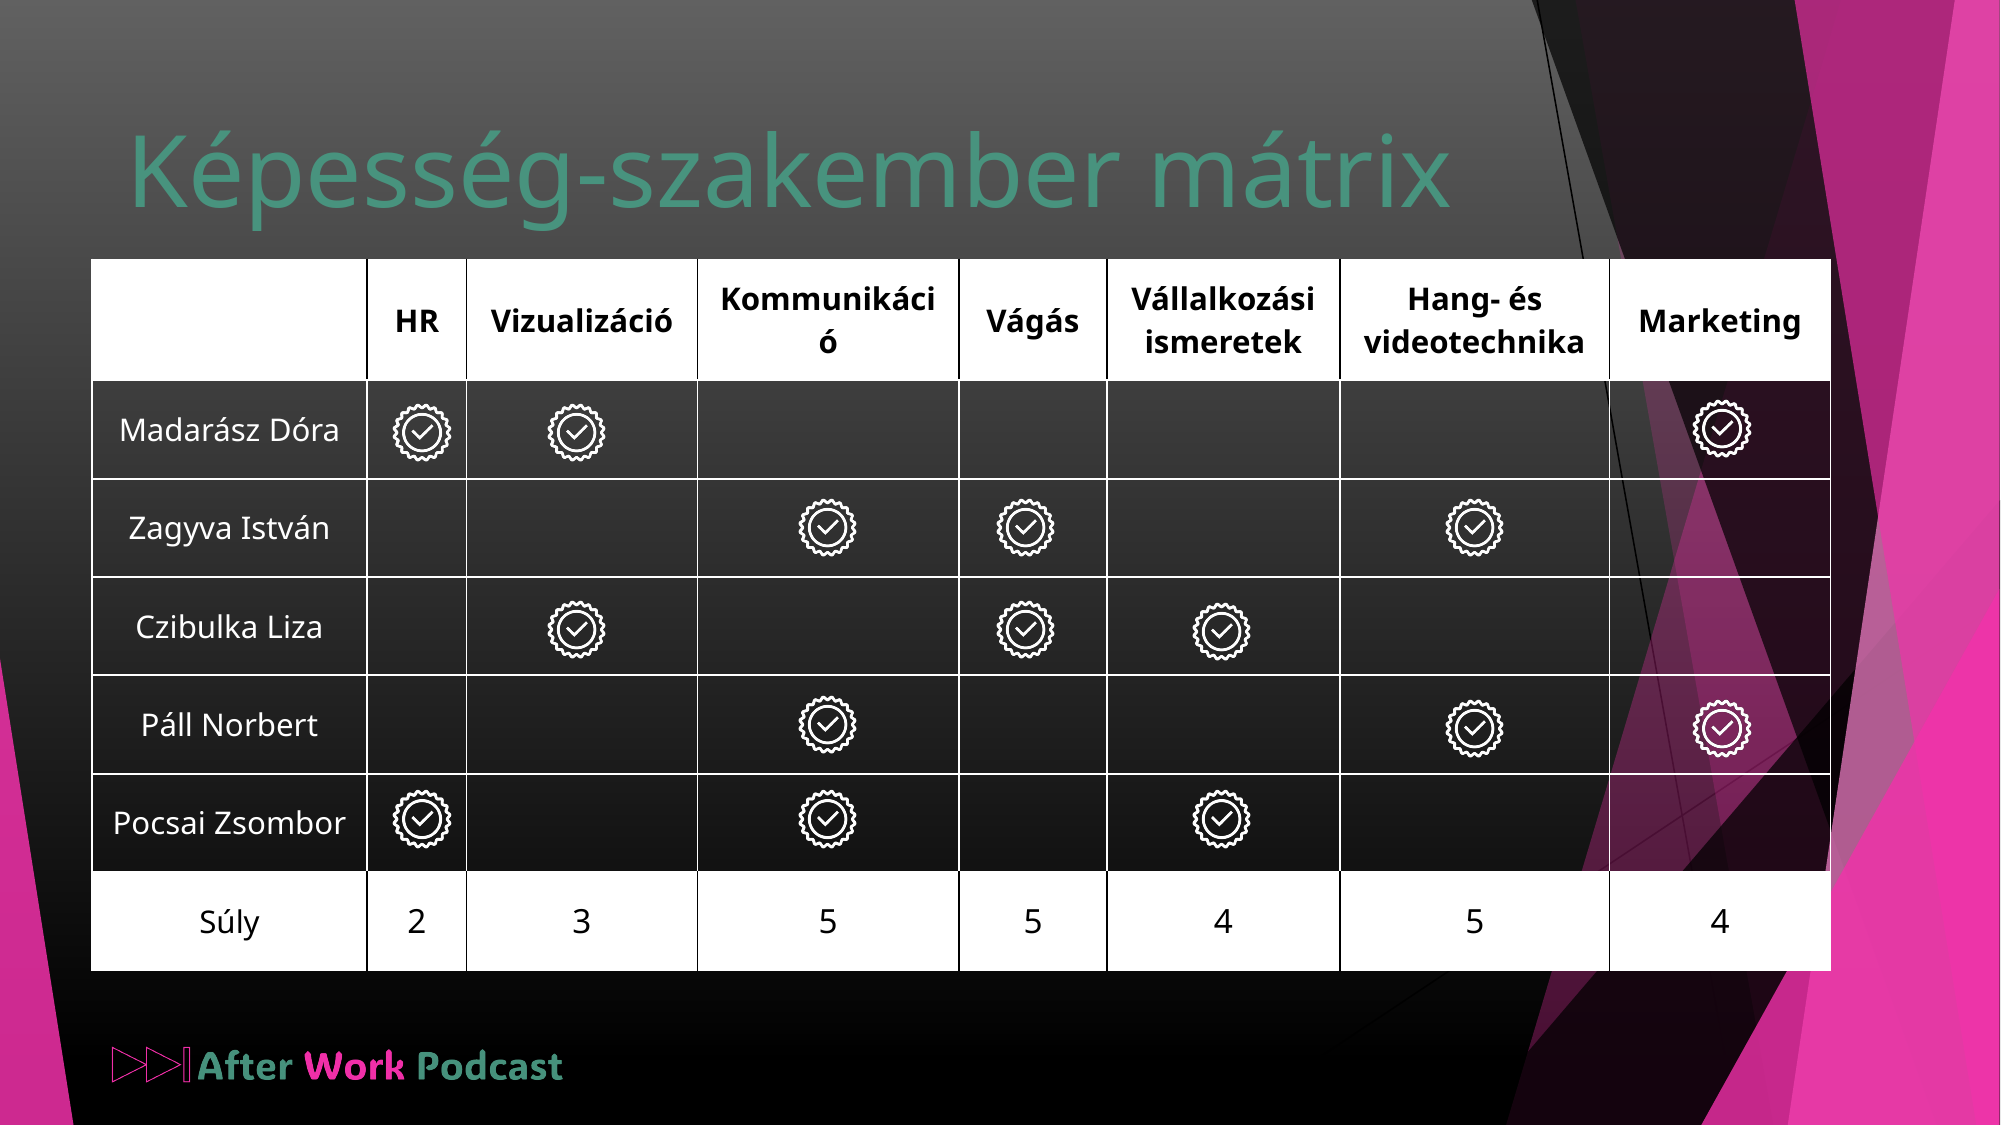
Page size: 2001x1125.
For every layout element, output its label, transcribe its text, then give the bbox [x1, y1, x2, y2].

picture [790, 687, 864, 762]
table_cell [960, 676, 1106, 773]
table_cell [368, 775, 466, 871]
table_header Kommunikáció [698, 260, 958, 379]
picture [385, 395, 459, 469]
table_cell [1610, 381, 1830, 478]
table_cell [1610, 676, 1830, 773]
table_cell [960, 381, 1106, 478]
table_cell [1610, 578, 1830, 674]
picture [989, 592, 1063, 667]
picture [1184, 594, 1259, 668]
table_header Vállalkozási ismeretek [1108, 260, 1339, 379]
table_cell [467, 676, 697, 773]
table_header Vágás [960, 260, 1106, 379]
table_header [93, 260, 366, 379]
picture [989, 490, 1063, 565]
picture [1437, 490, 1512, 565]
table_header Hang- és videotechnika [1341, 260, 1609, 379]
table_cell [1108, 578, 1339, 674]
title Képesség-szakember mátrix [111, 99, 1522, 211]
table_header Vizualizáció [467, 260, 697, 379]
table_cell [698, 480, 958, 576]
picture [540, 395, 614, 469]
table_cell [1108, 480, 1339, 576]
table_cell Czibulka Liza [93, 578, 366, 674]
table_cell [467, 578, 697, 674]
table_cell 5 [1341, 873, 1609, 969]
table_cell [1108, 676, 1339, 773]
table_cell Zagyva István [93, 480, 366, 576]
table_cell [467, 381, 697, 478]
table_cell [1341, 480, 1609, 576]
picture [110, 1045, 565, 1084]
table_cell [1341, 676, 1609, 773]
table_cell [368, 676, 466, 773]
picture [790, 782, 864, 856]
table_cell [960, 480, 1106, 576]
picture [790, 490, 864, 564]
table_cell Súly [93, 873, 366, 969]
table_cell [698, 676, 958, 773]
table_cell [368, 578, 466, 674]
table_cell [368, 480, 466, 576]
picture [385, 782, 459, 856]
table_header Marketing [1610, 260, 1830, 379]
table_cell [1341, 578, 1609, 674]
picture [1685, 691, 1759, 765]
table_cell [1610, 480, 1830, 576]
table_cell Madarász Dóra [93, 381, 366, 478]
table_cell 4 [1610, 873, 1830, 969]
table_cell [698, 578, 958, 674]
table_cell [1610, 775, 1830, 871]
table_cell [960, 775, 1106, 871]
table_cell [1108, 775, 1339, 871]
picture [1437, 692, 1512, 766]
table_cell [698, 381, 958, 478]
table_cell 5 [698, 873, 958, 969]
table_cell 3 [467, 873, 697, 969]
table_cell 5 [960, 873, 1106, 969]
table_cell [1341, 381, 1609, 478]
picture [1184, 782, 1259, 856]
table_cell [698, 775, 958, 871]
table_cell [368, 381, 466, 478]
table_header HR [368, 260, 466, 379]
table_cell 2 [368, 873, 466, 969]
table_cell [960, 578, 1106, 674]
table_cell [467, 775, 697, 871]
picture [540, 592, 614, 667]
table_cell Páll Norbert [93, 676, 366, 773]
table_cell 4 [1108, 873, 1339, 969]
table_cell [467, 480, 697, 576]
table_cell [1108, 381, 1339, 478]
table_cell Pocsai Zsombor [93, 775, 366, 871]
table_cell [1341, 775, 1609, 871]
picture [1685, 391, 1759, 466]
